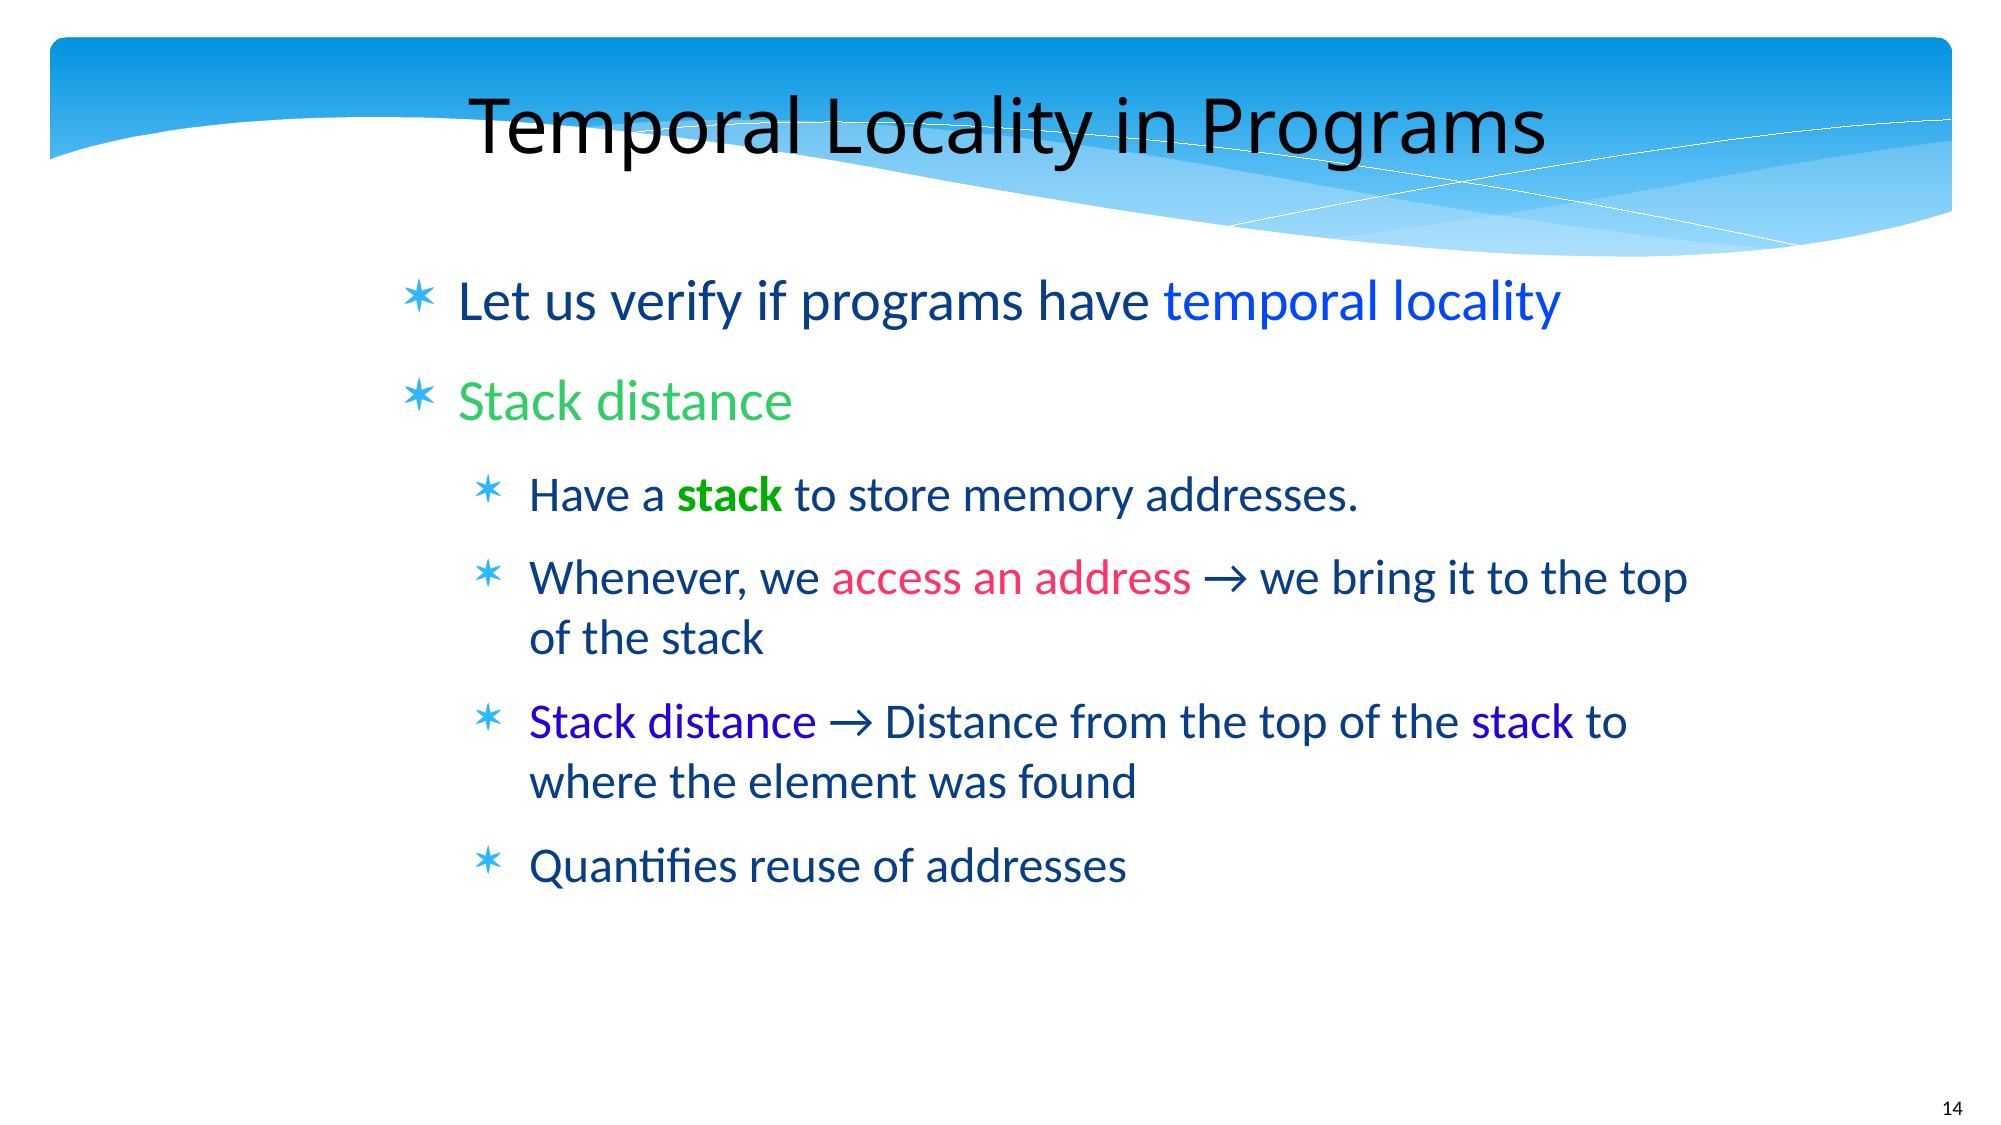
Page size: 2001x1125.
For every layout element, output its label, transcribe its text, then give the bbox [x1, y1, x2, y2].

title Temporal Locality in Programs [399, 46, 1617, 200]
list Let us verify if programs have temporal locality Stack distance Have a stack to store memory addresses. Whenever, we access an address → we bring it to the top of the stack Stack distance → Distance from the top of the stack to where the element was found Quantifies reuse of addresses [387, 262, 1700, 938]
